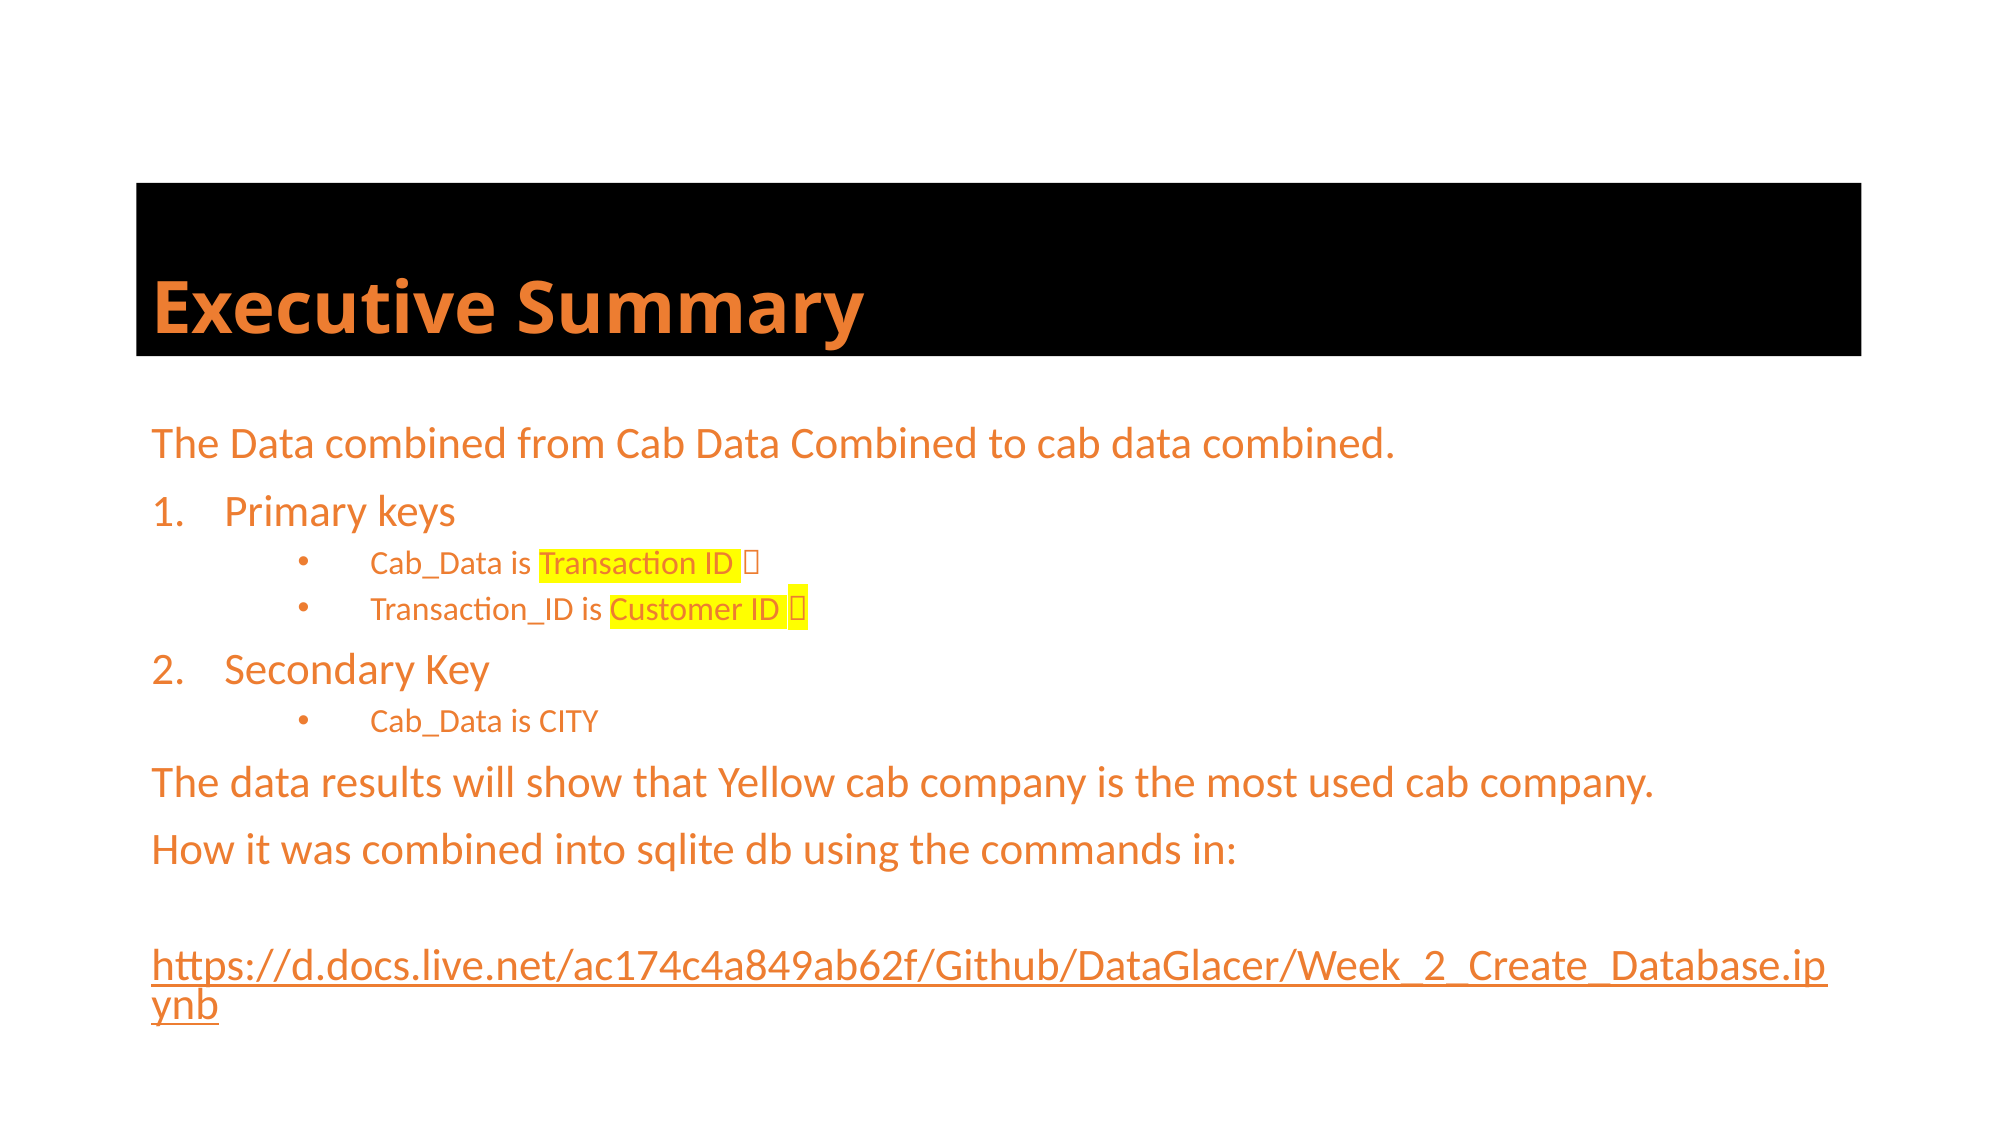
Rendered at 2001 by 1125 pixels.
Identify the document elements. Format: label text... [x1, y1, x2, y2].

title Executive Summary [136, 182, 1862, 357]
list The Data combined from Cab Data Combined to cab data combined. Primary keys Cab_Data is Transaction ID  Transaction_ID is Customer ID  Secondary Key Cab_Data is CITY The data results will show that Yellow cab company is the most used cab company. How it was combined into sqlite db using the commands in: https://d.docs.live.net/ac174c4a849ab62f/Github/DataGlacer/Week_2_Create_Database.ipynb [136, 412, 1862, 999]
